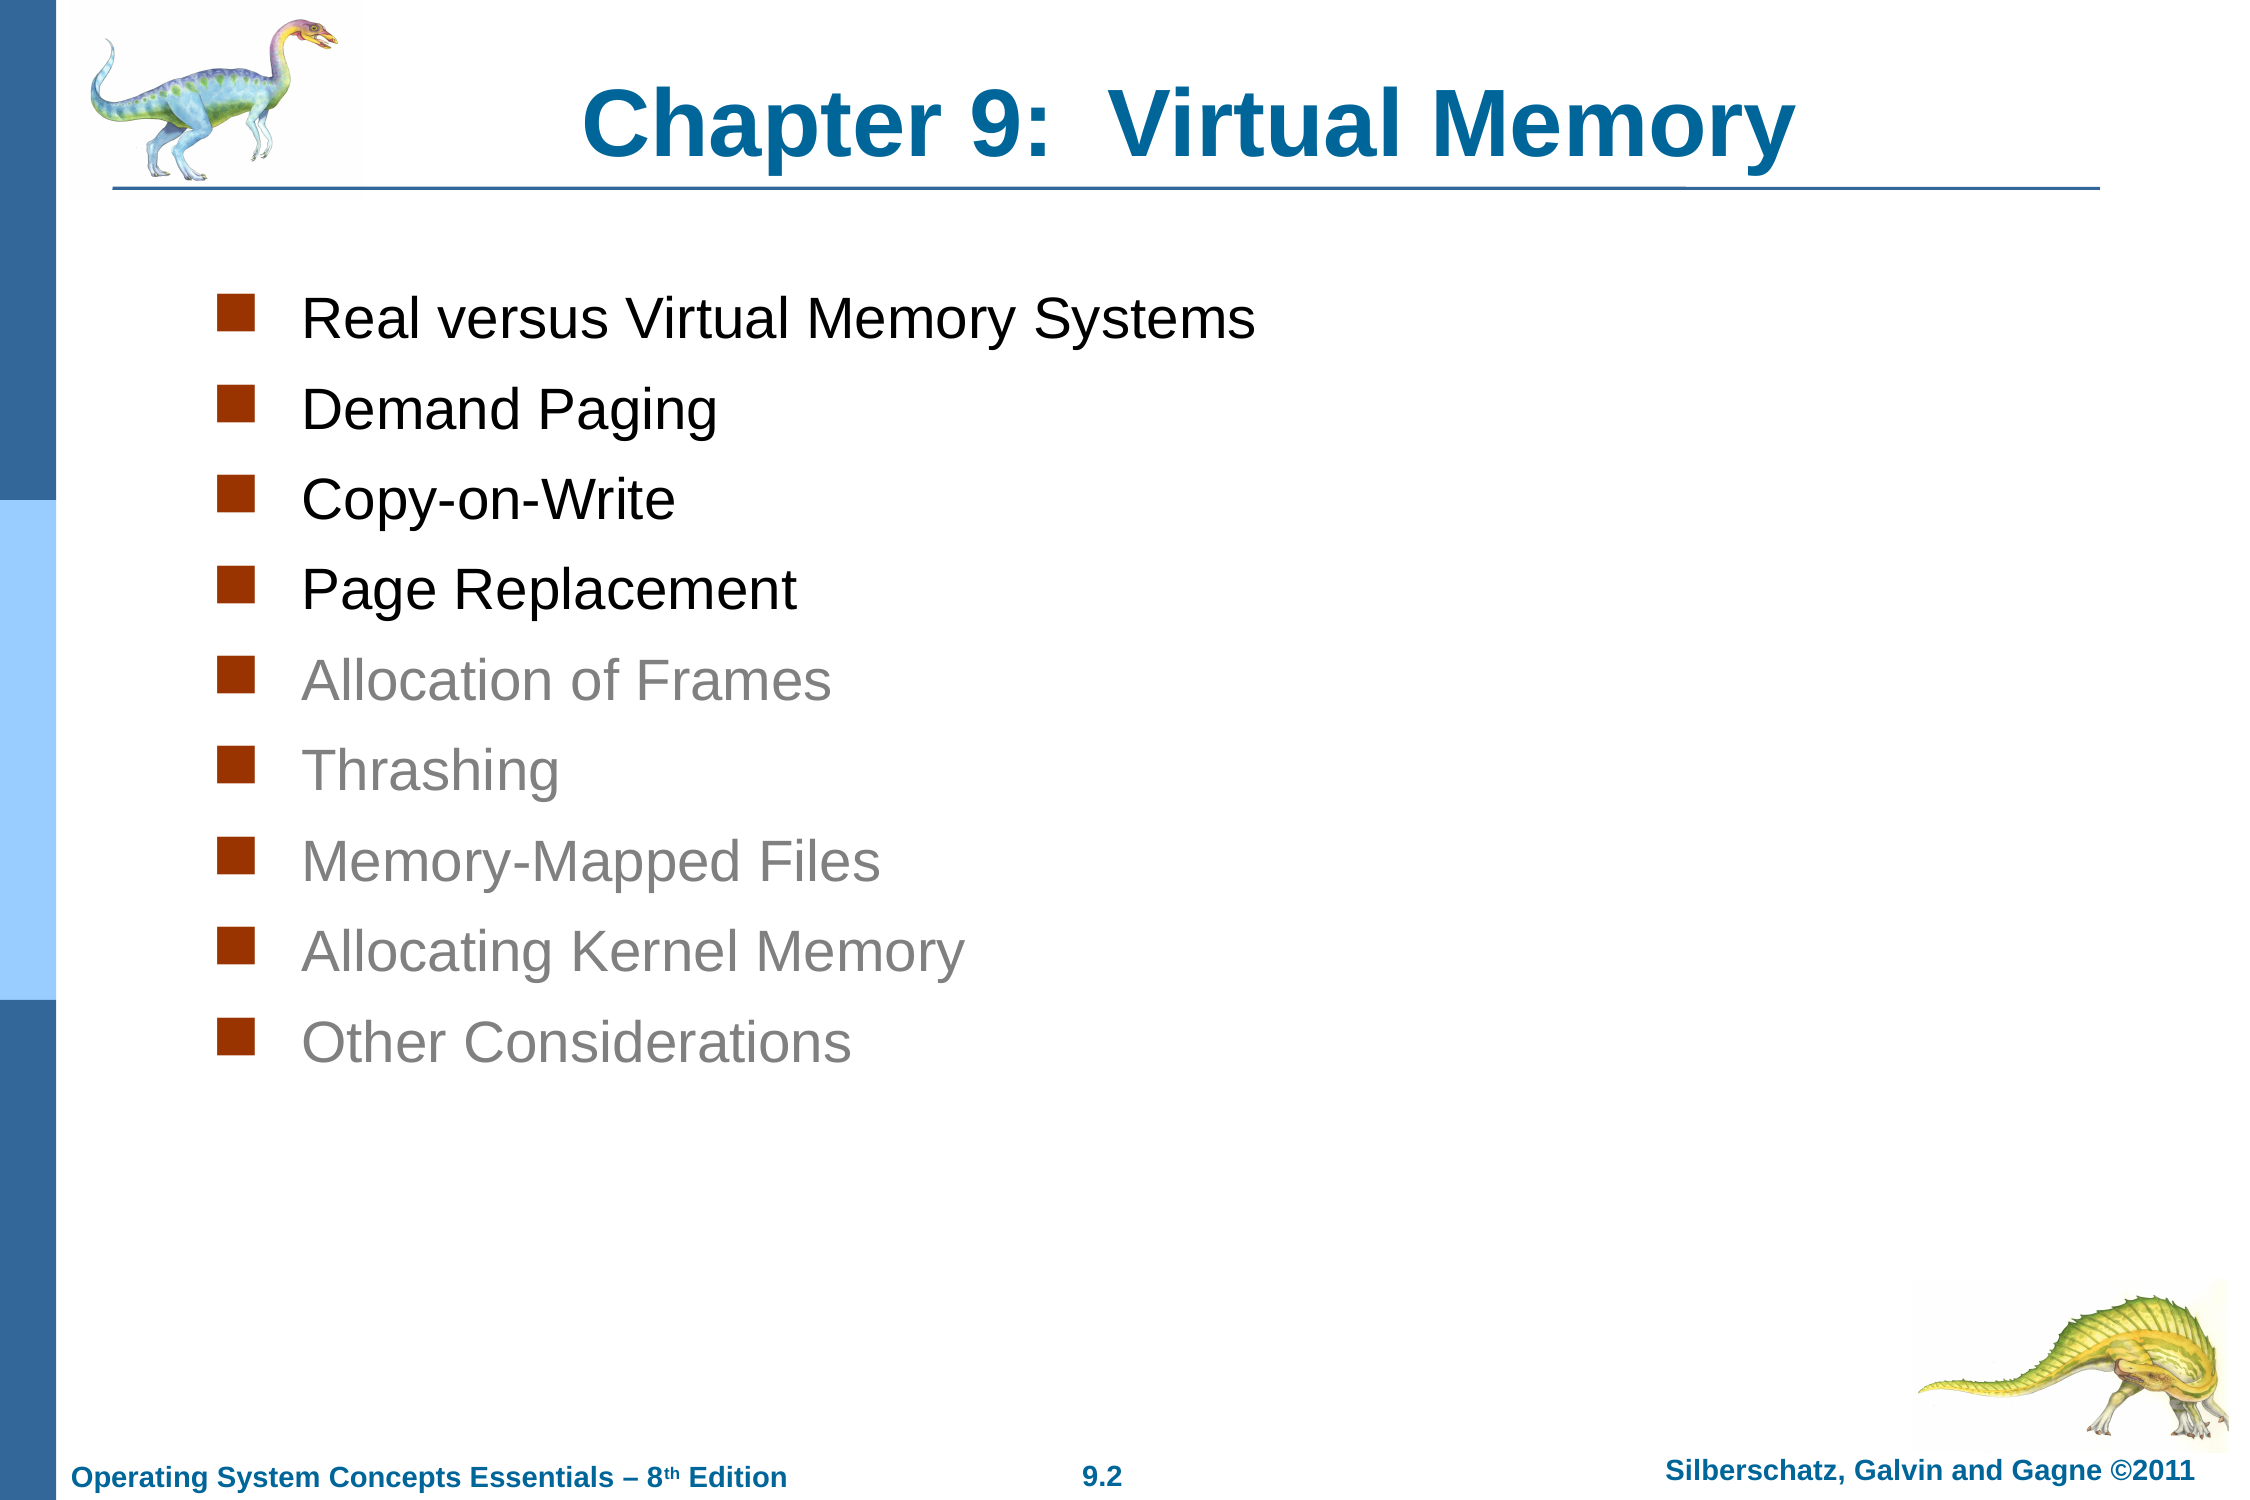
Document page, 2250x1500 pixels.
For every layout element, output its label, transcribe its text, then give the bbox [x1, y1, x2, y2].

list Real versus Virtual Memory Systems Demand Paging Copy-on-Write Page Replacement Allocation of Frames Thrashing Memory-Mapped Files Allocating Kernel Memory Other Considerations [199, 269, 2225, 1261]
picture [1913, 1279, 2229, 1453]
title Chapter 9: Virtual Memory [241, 60, 2138, 187]
picture [70, 0, 365, 199]
